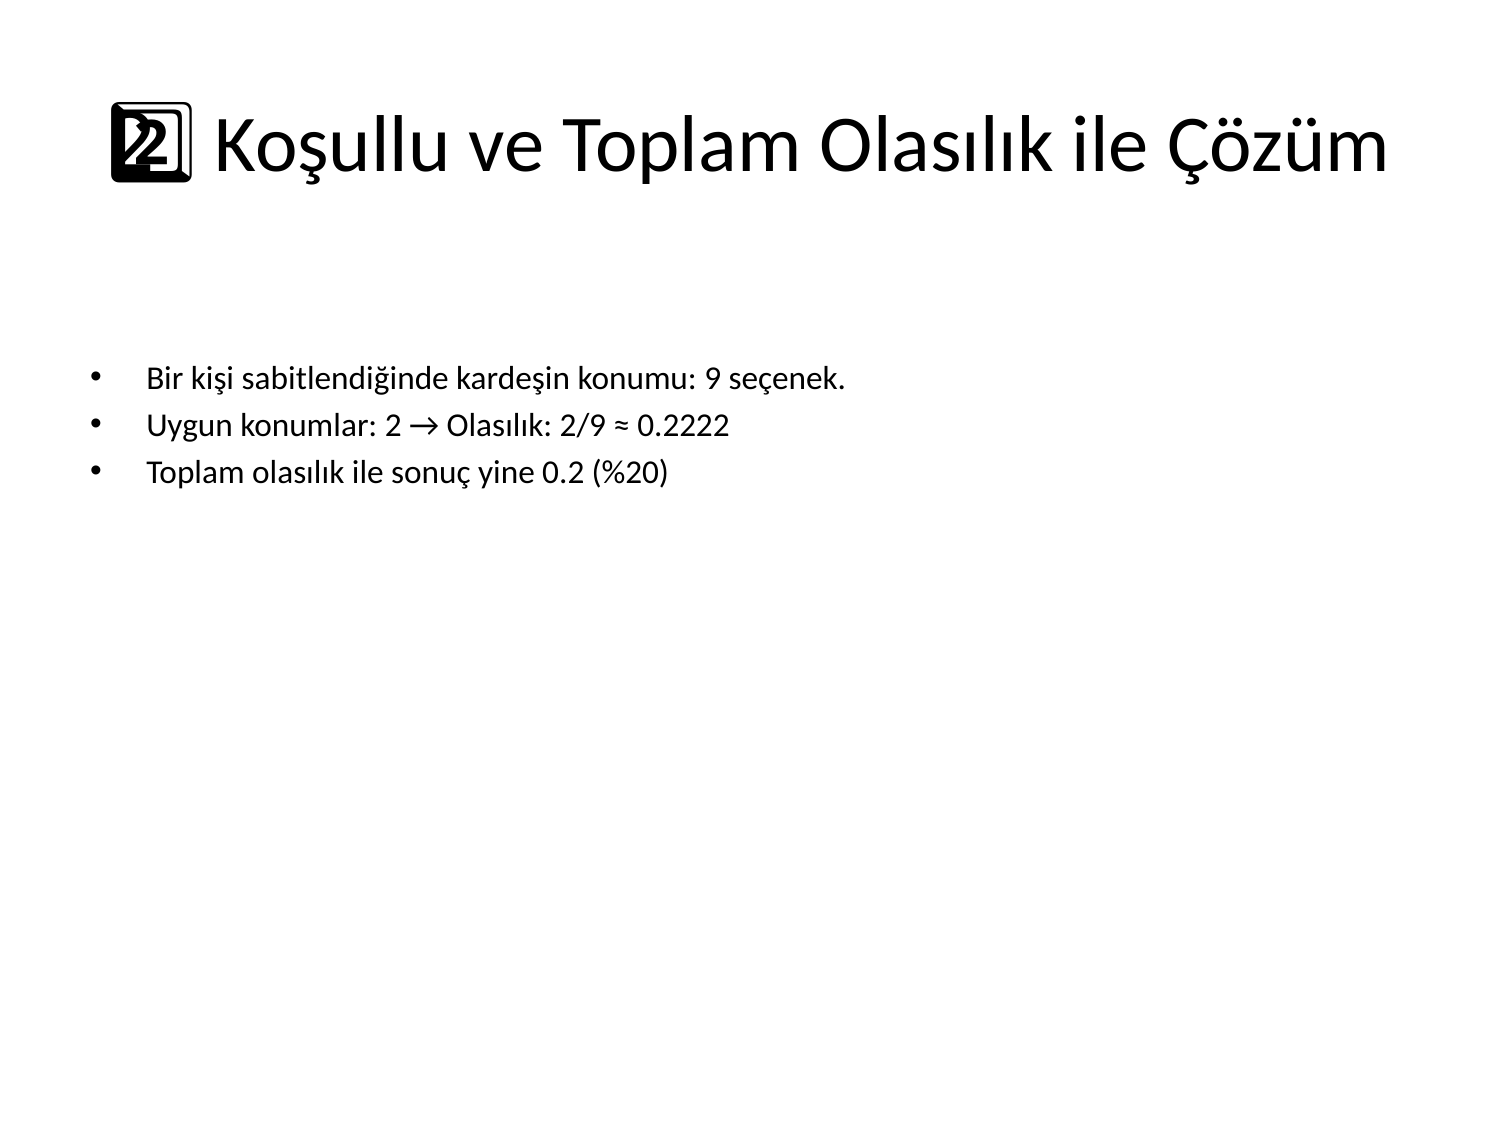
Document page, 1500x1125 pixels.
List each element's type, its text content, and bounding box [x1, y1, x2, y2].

list Bir kişi sabitlendiğinde kardeşin konumu: 9 seçenek. Uygun konumlar: 2 → Olasılık: 2/9 ≈ 0.2222 Toplam olasılık ile sonuç yine 0.2 (%20) [75, 262, 1425, 1005]
title 2️⃣ Koşullu ve Toplam Olasılık ile Çözüm [75, 45, 1425, 233]
